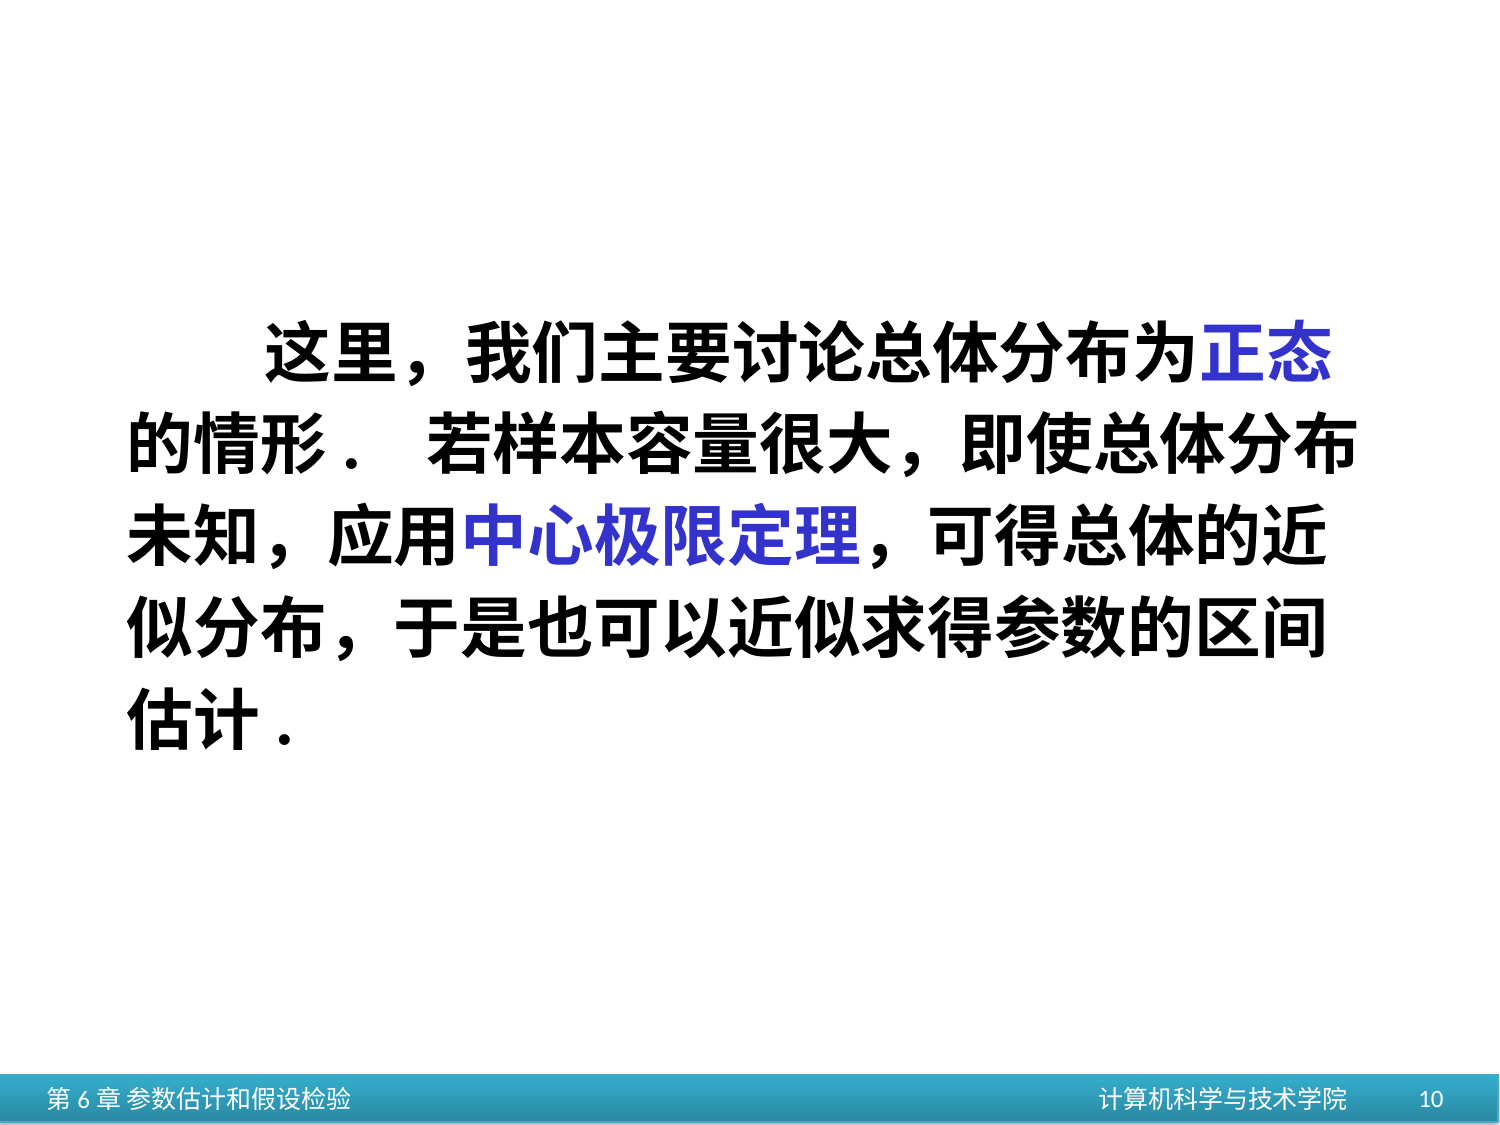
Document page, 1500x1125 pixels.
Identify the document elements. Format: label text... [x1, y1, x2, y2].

text_box 这里，我们主要讨论总体分布为正态的情形. 若样本容量很大，即使总体分布未知，应用中心极限定理，可得总体的近似分布，于是也可以近似求得参数的区间估计. [112, 290, 1388, 766]
